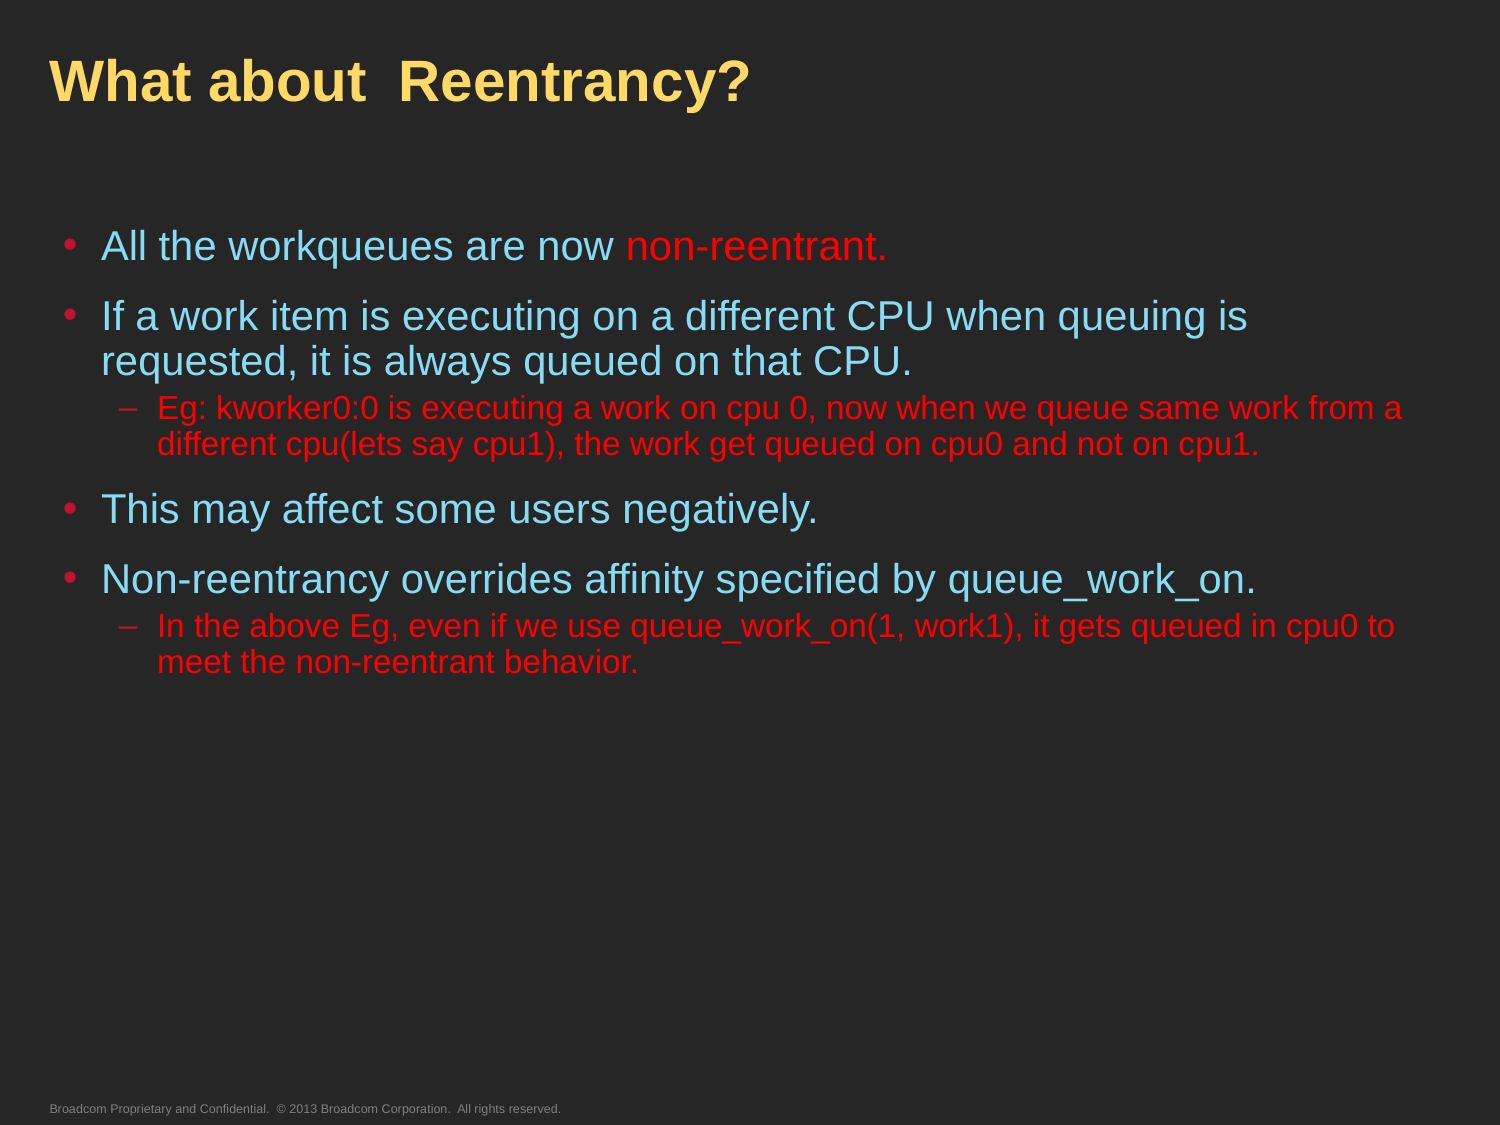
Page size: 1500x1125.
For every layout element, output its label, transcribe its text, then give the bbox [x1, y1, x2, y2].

title What about Reentrancy? [49, 53, 1468, 114]
footer Broadcom Proprietary and Confidential. © 2013 Broadcom Corporation. All rights reserved. [49, 1101, 605, 1117]
list All the workqueues are now non-reentrant. If a work item is executing on a different CPU when queuing is requested, it is always queued on that CPU. Eg: kworker0:0 is executing a work on cpu 0, now when we queue same work from a different cpu(lets say cpu1), the work get queued on cpu0 and not on cpu1. This may affect some users negatively. Non-reentrancy overrides affinity specified by queue_work_on. In the above Eg, even if we use queue_work_on(1, work1), it gets queued in cpu0 to meet the non-reentrant behavior. [62, 224, 1451, 846]
